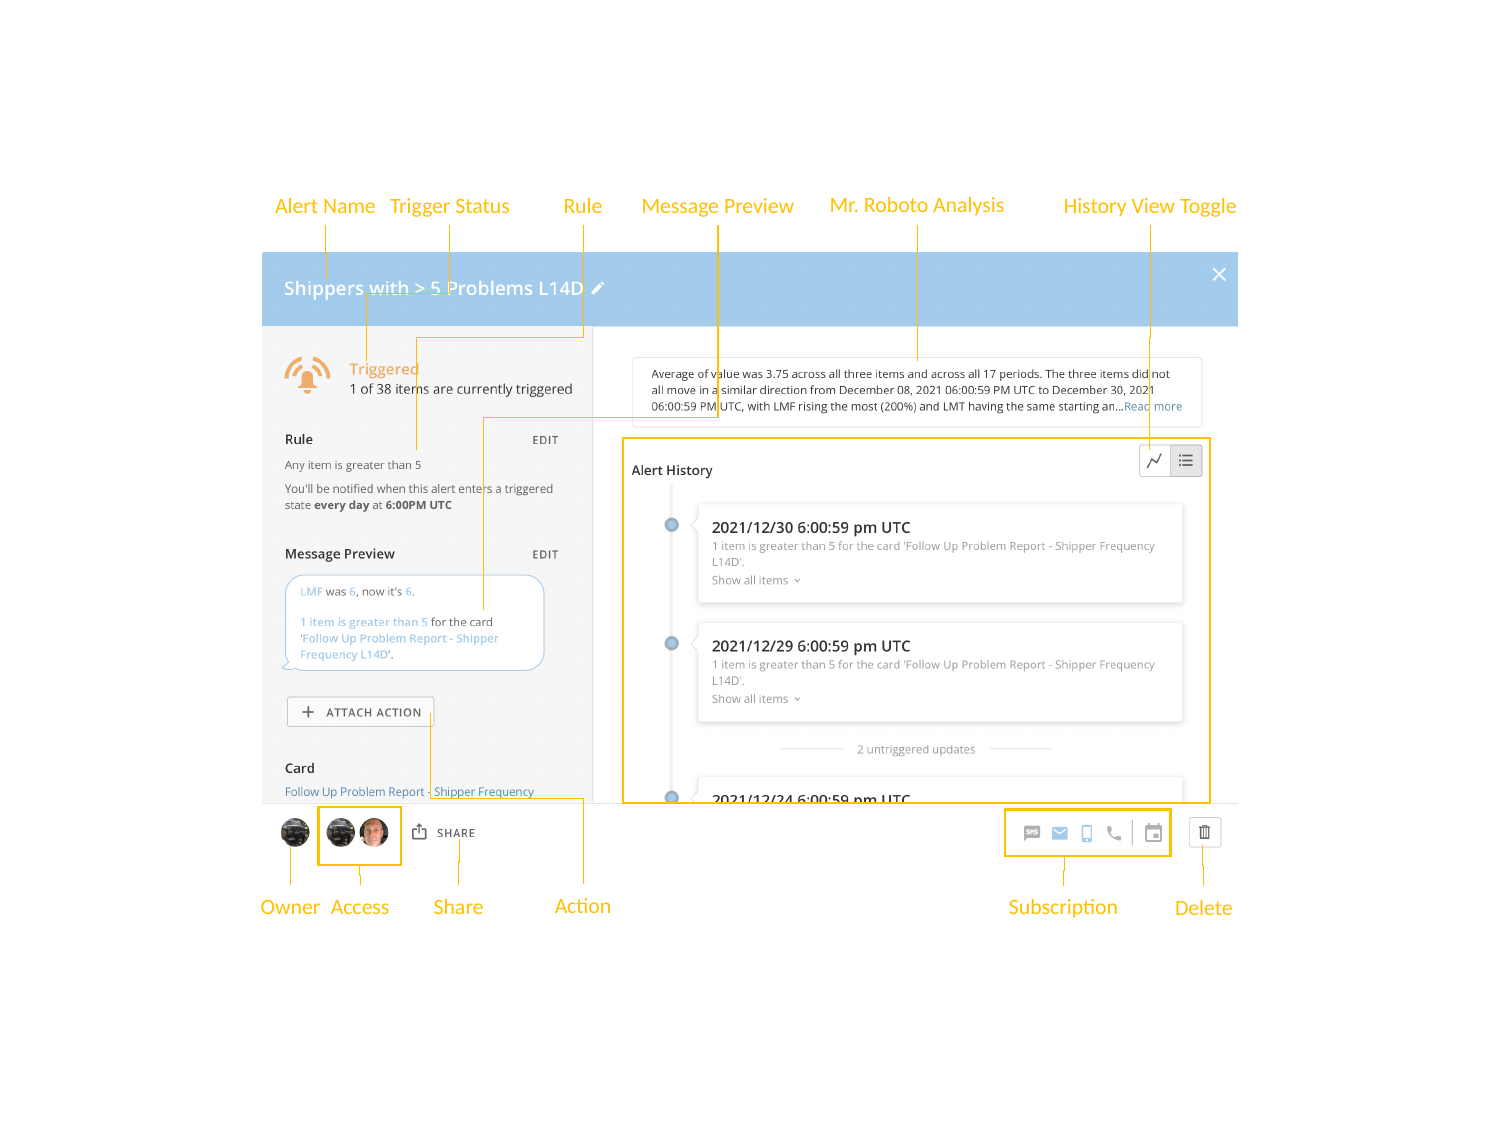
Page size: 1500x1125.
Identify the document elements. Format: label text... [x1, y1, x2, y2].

text_box Delete [1127, 886, 1280, 928]
text_box Share [382, 885, 535, 927]
text_box Access [283, 885, 382, 927]
picture [261, 252, 1238, 857]
text_box Message Preview [622, 184, 814, 226]
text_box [408, 300, 793, 536]
text_box Subscription [987, 885, 1140, 927]
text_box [340, 252, 476, 336]
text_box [421, 721, 592, 875]
text_box Action [499, 883, 667, 925]
text_box Trigger Status [366, 184, 499, 226]
text_box Mr. Roboto Analysis [813, 183, 1022, 225]
text_box [317, 857, 402, 866]
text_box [387, 254, 612, 422]
text_box Rule [499, 184, 622, 226]
text_box Owner [214, 885, 283, 927]
text_box History View Toggle [1046, 184, 1255, 226]
text_box Alert Name [242, 184, 366, 226]
